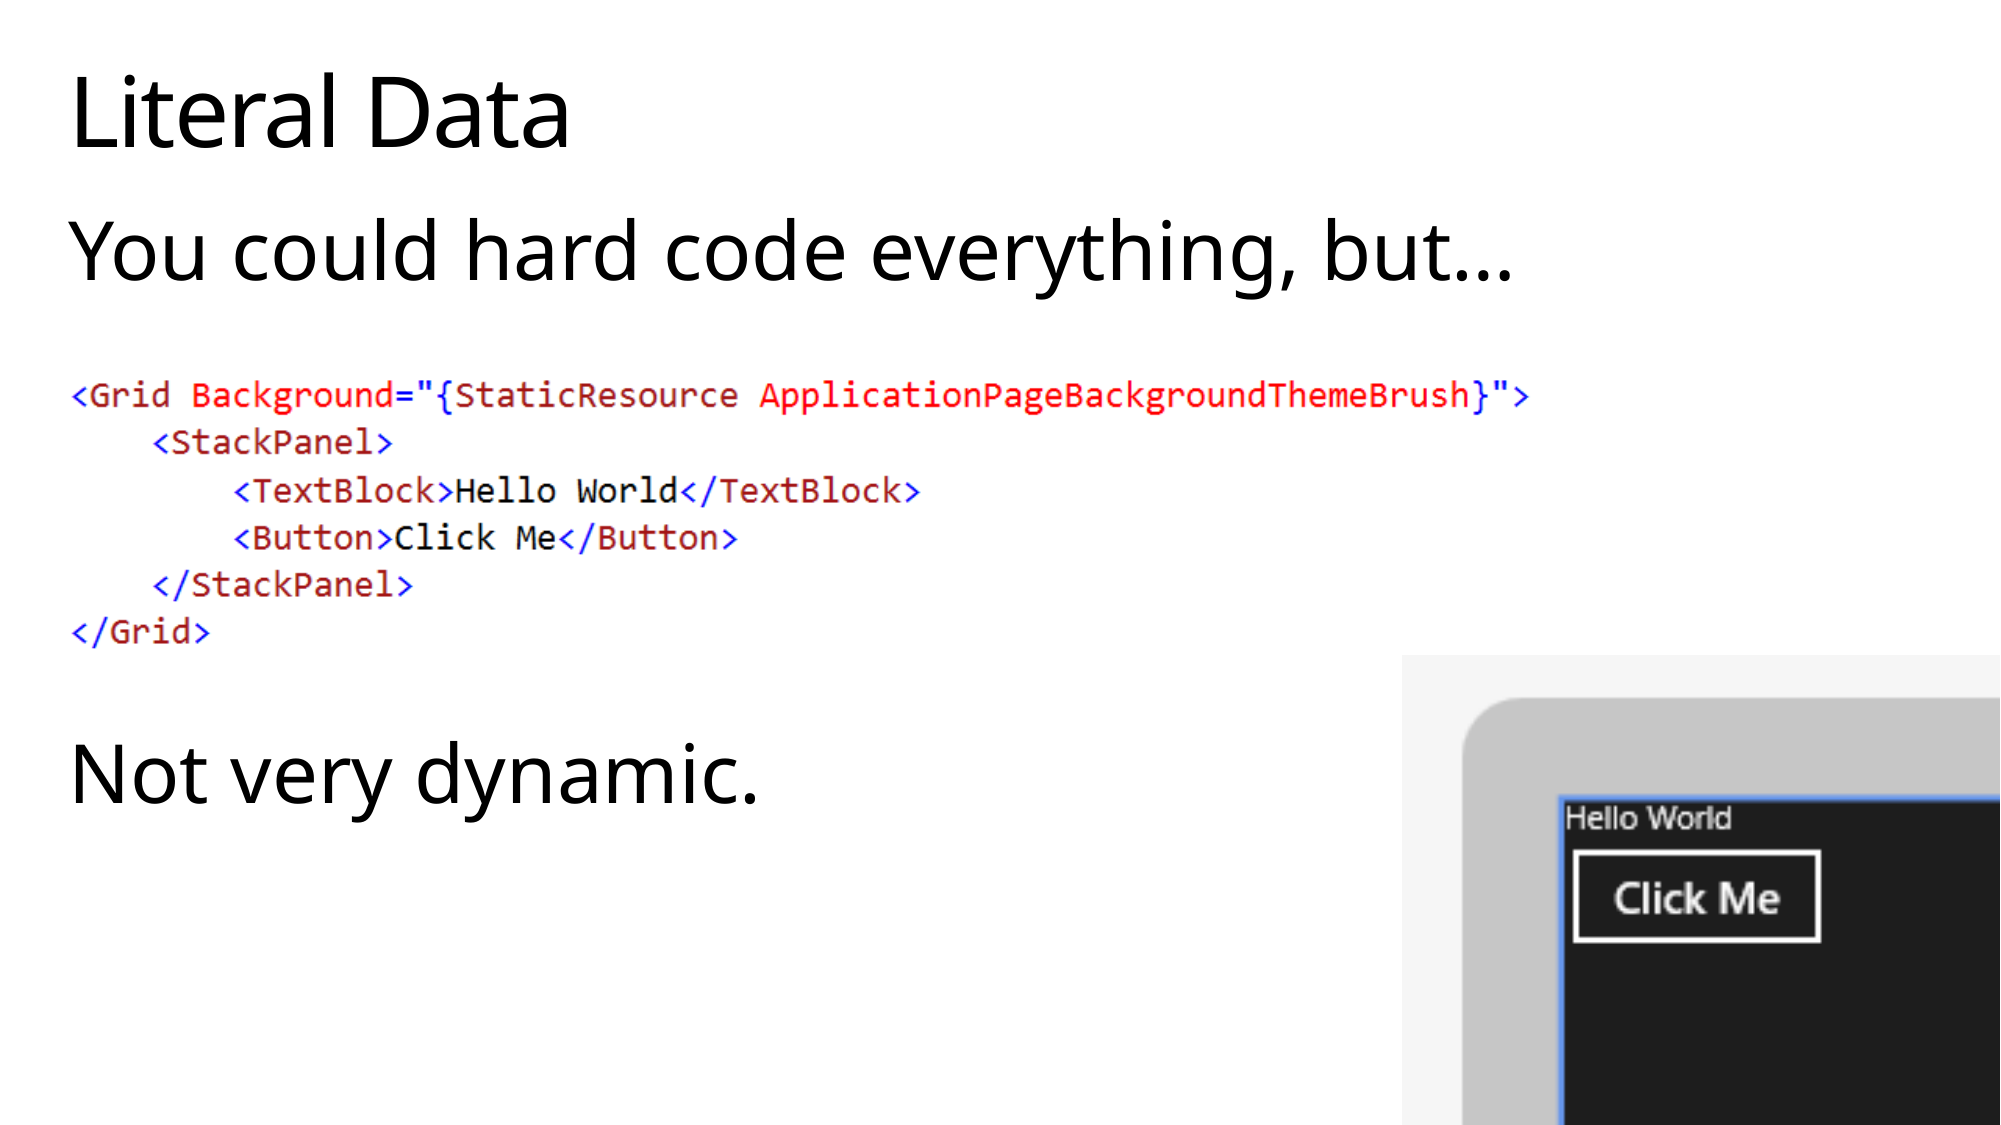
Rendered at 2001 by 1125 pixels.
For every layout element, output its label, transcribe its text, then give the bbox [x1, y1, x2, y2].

title Literal Data [44, 47, 1957, 196]
list You could hard code everything, but… Not very dynamic. [44, 195, 1956, 521]
picture [43, 365, 2000, 1125]
